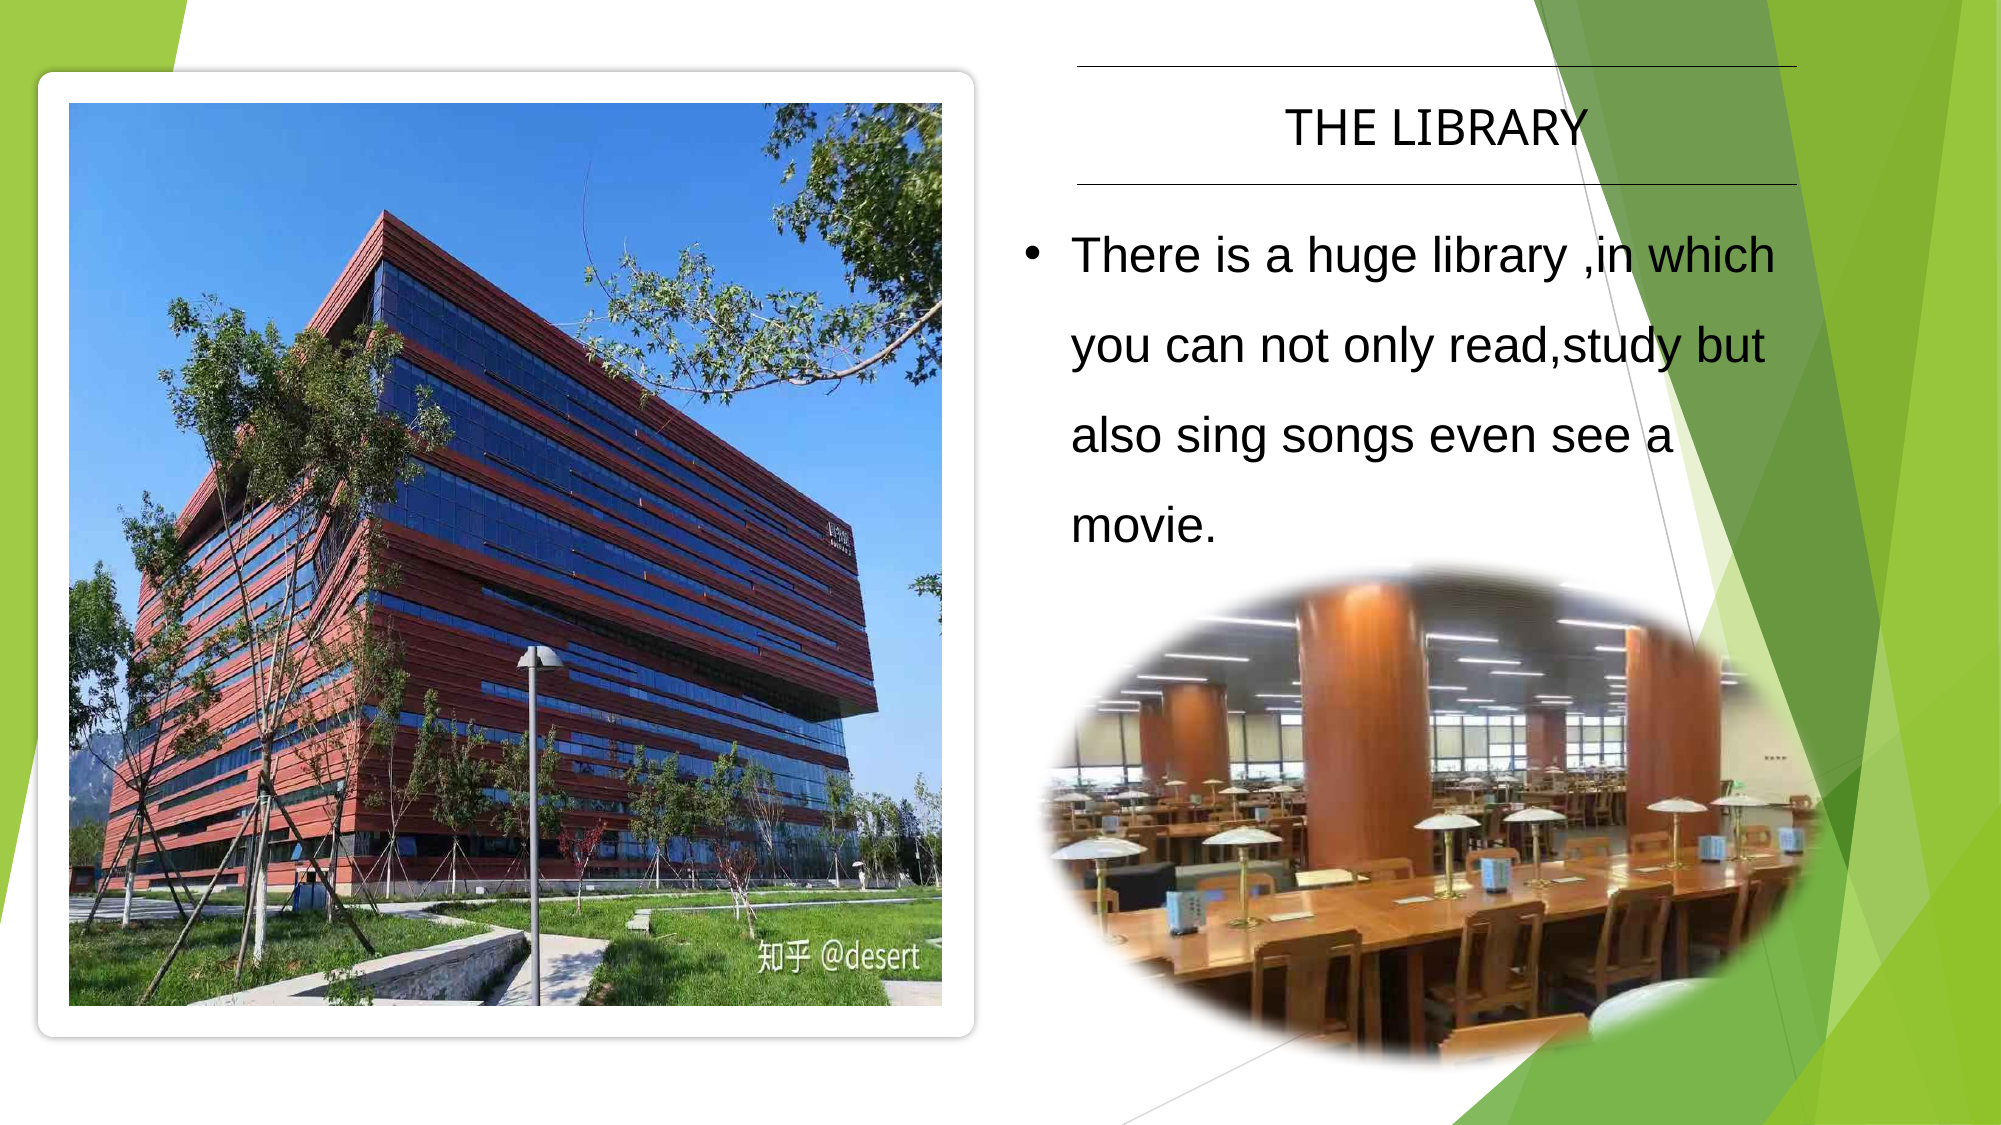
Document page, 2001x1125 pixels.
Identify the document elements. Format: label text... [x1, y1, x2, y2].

picture [68, 102, 943, 1006]
picture [1031, 554, 1837, 1075]
text_box There is a huge library ,in which you can not only read,study but also sing songs even see a movie. [1009, 184, 1836, 326]
